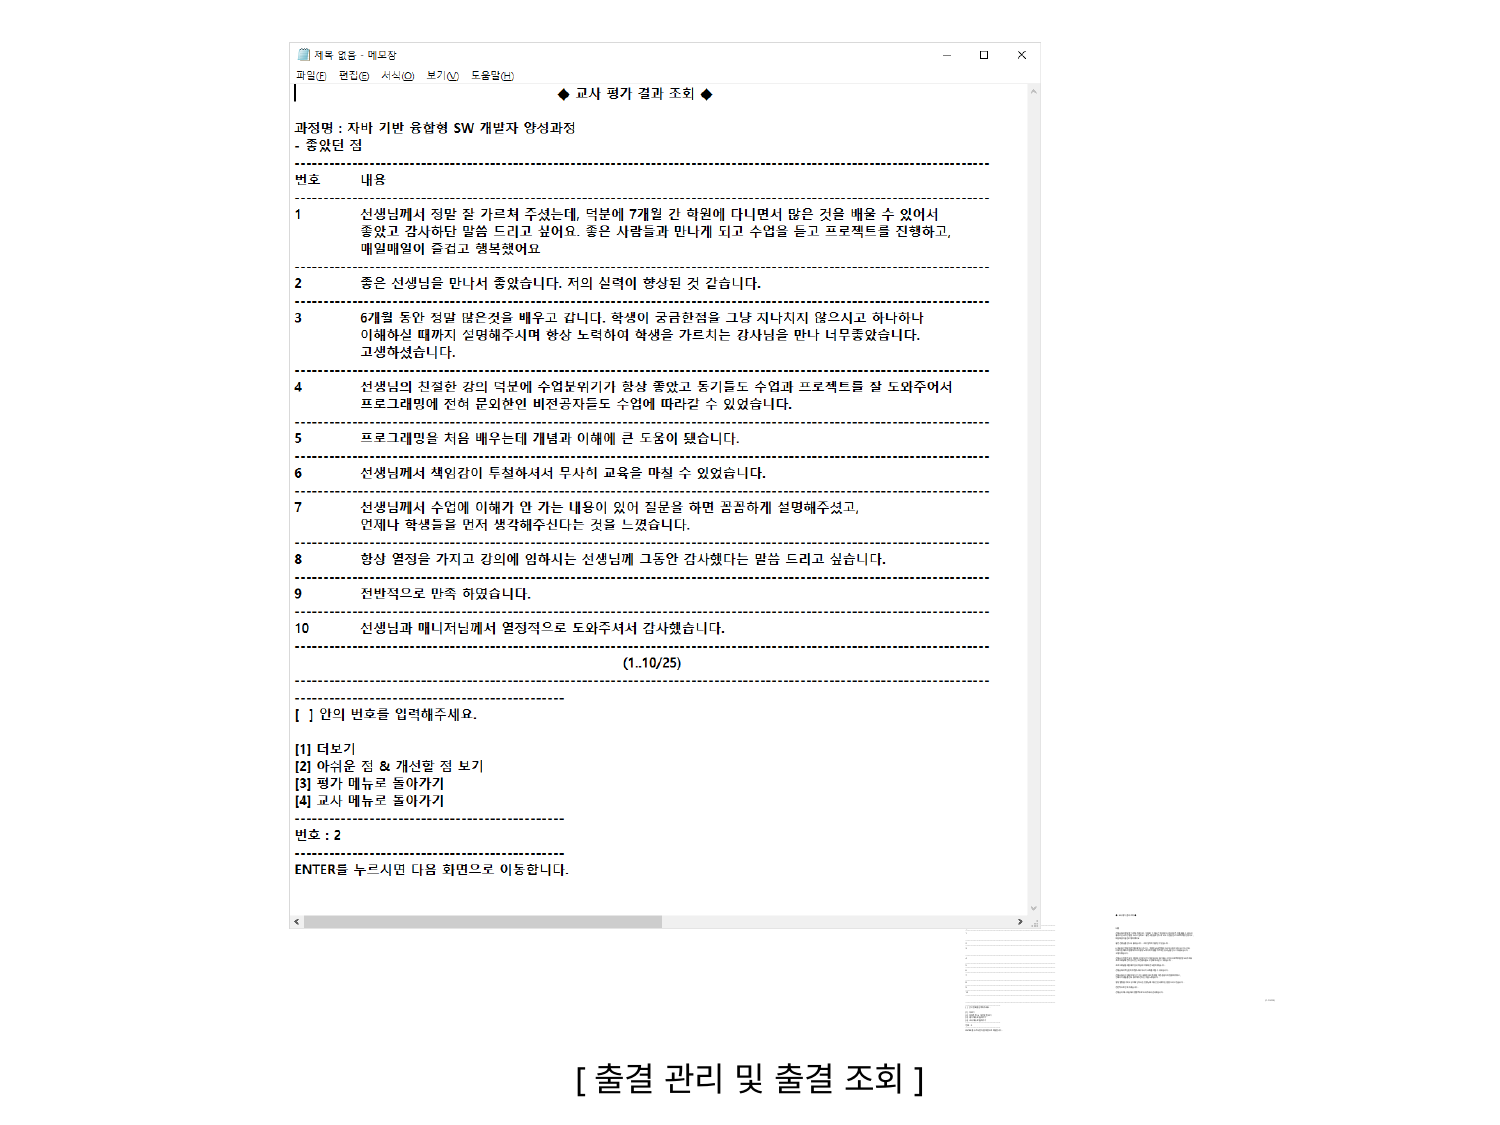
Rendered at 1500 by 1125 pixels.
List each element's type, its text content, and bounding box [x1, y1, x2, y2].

picture [288, 42, 1041, 929]
text_box [출결 관리 및 출결 조회] [560, 1050, 940, 1106]
text_box ◆ 교사 평가 결과 조회 ◆ 과정명 : 자바 기반 융합형 SW 개발자 양성과정 - 좋았던 점 ------------------------------------------------------------------------------------------------------------------------- 번호 내용 ------------------------------------------------------------------------------------------------------------------------- 1 선생님께서 정말 잘 가르쳐 주셨는데, 덕분에 7개월 간 학원에 다니면서 많은 것을 배울 수 있어서 좋았고 감사하단 말씀 드리고 싶어요. 좋은 사람들과 만나게 되고 수업을 듣고 프로젝트를 진행하고, 매일매일이 즐겁고 행복했어요 ------------------------------------------------------------------------------------------------------------------------- 2 좋은 선생님을 만나서 좋았습니다. 저의 실력이 향상된 것 같습니다. ------------------------------------------------------------------------------------------------------------------------- 3 6개월 동안 정말 많은것을 배우고 갑니다. 학생이 궁금한점을 그냥 지나치지 않으시고 하나하나 이해하실 때까지 설명해주시며 항상 노력하여 학생을 가르치는 강사님을 만나 너무좋았습니다. 고생하셨습니다. ------------------------------------------------------------------------------------------------------------------------- 4 선생님의 친절한 강의 덕분에 수업분위기가 항상 좋았고 동기들도 수업과 프로젝트를 잘 도와주어서 프로그래밍에 전혀 문외한인 비전공자들도 수업에 따라갈 수 있었습니다. ------------------------------------------------------------------------------------------------------------------------- 5 프로그래밍을 처음 배우는데 개념과 이해에 큰 도움이 됐습니다. ------------------------------------------------------------------------------------------------------------------------- 6 선생님께서 책임감이 투철하셔서 무사히 교육을 마칠 수 있었습니다. ------------------------------------------------------------------------------------------------------------------------- 7 선생님께서 수업에 이해가 안 가는 내용이 있어 질문을 하면 꼼꼼하게 설명해주셨고, 언제나 학생들을 먼저 생각해주신다는 것을 느꼈습니다. ------------------------------------------------------------------------------------------------------------------------- 8 항상 열정을 가지고 강의에 임하시는 선생님께 그동안 감사했다는 말씀 드리고 싶습니다. ------------------------------------------------------------------------------------------------------------------------- 9 전반적으로 만족 하였습니다. ------------------------------------------------------------------------------------------------------------------------- 10 선생님과 매니저님께서 열정적으로 도와주셔서 감사했습니다. ------------------------------------------------------------------------------------------------------------------------- (1..10/25) ------------------------------------------------------------------------------------------------------------------------- ----------------------------------------------- [ ] 안의 번호를 입력해주세요. [1] 더보기 [2] 아쉬운 점 & 개선할 점 보기 [3] 평가 메뉴로 돌아가기 [4] 교사 메뉴로 돌아가기 ----------------------------------------------- 번호 : 2 ----------------------------------------------- ENTER를 누르시면 다음 화면으로 이동합니다. [950, 905, 1436, 1039]
